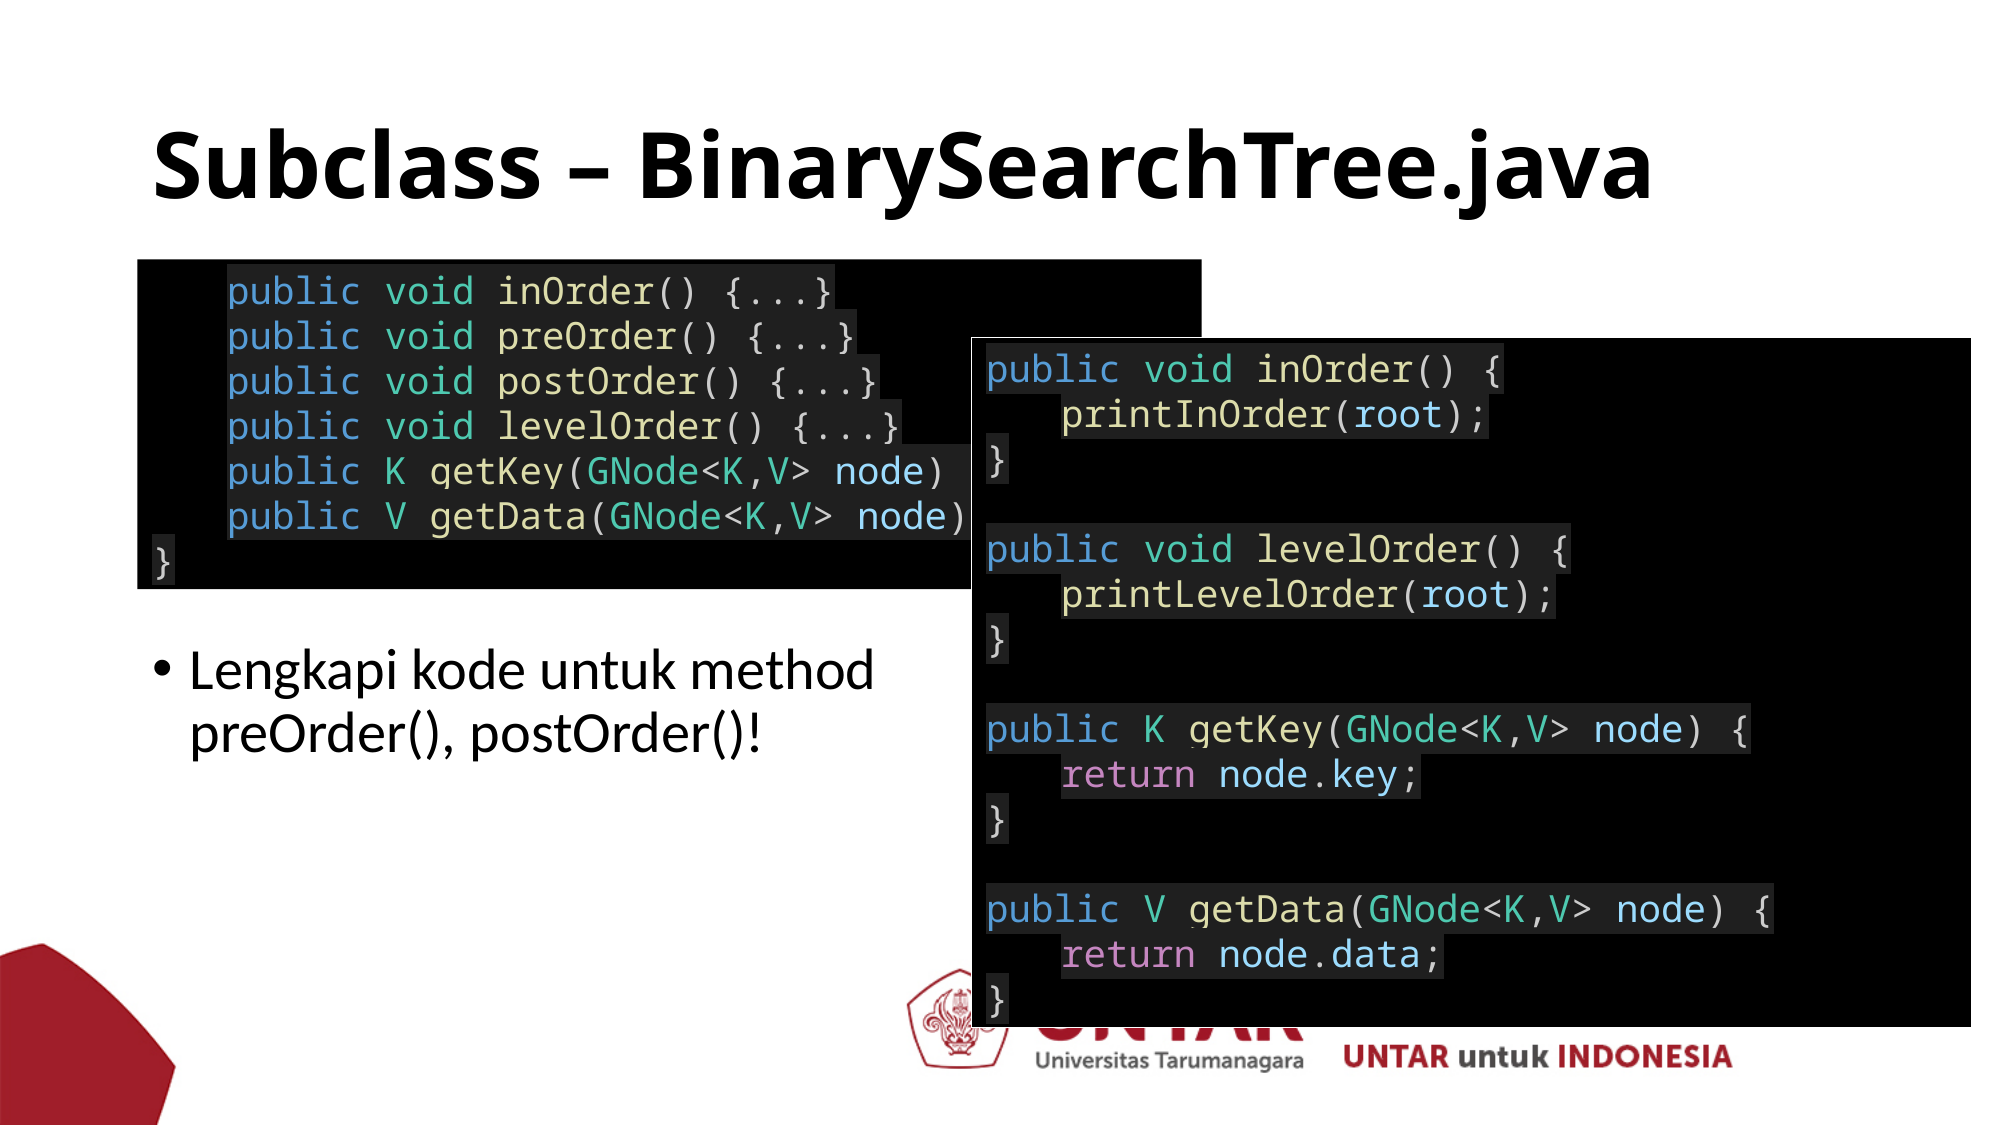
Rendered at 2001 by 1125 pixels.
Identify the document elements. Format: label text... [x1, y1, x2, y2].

text_box public void inOrder() {...} public void preOrder() {...} public void postOrder() {...} public void levelOrder() {...} public K getKey(GNode<K,V> node) {...} public V getData(GNode<K,V> node) {...} } [137, 259, 1202, 590]
text_box public void inOrder() { printInOrder(root); } public void levelOrder() { printLevelOrder(root); } public K getKey(GNode<K,V> node) { return node.key; } public V getData(GNode<K,V> node) { return node.data; } [971, 337, 1972, 1028]
picture [0, 0, 2001, 1125]
list Lengkapi kode untuk method preOrder(), postOrder()! [137, 631, 940, 1014]
title Subclass – BinarySearchTree.java [137, 59, 1863, 278]
